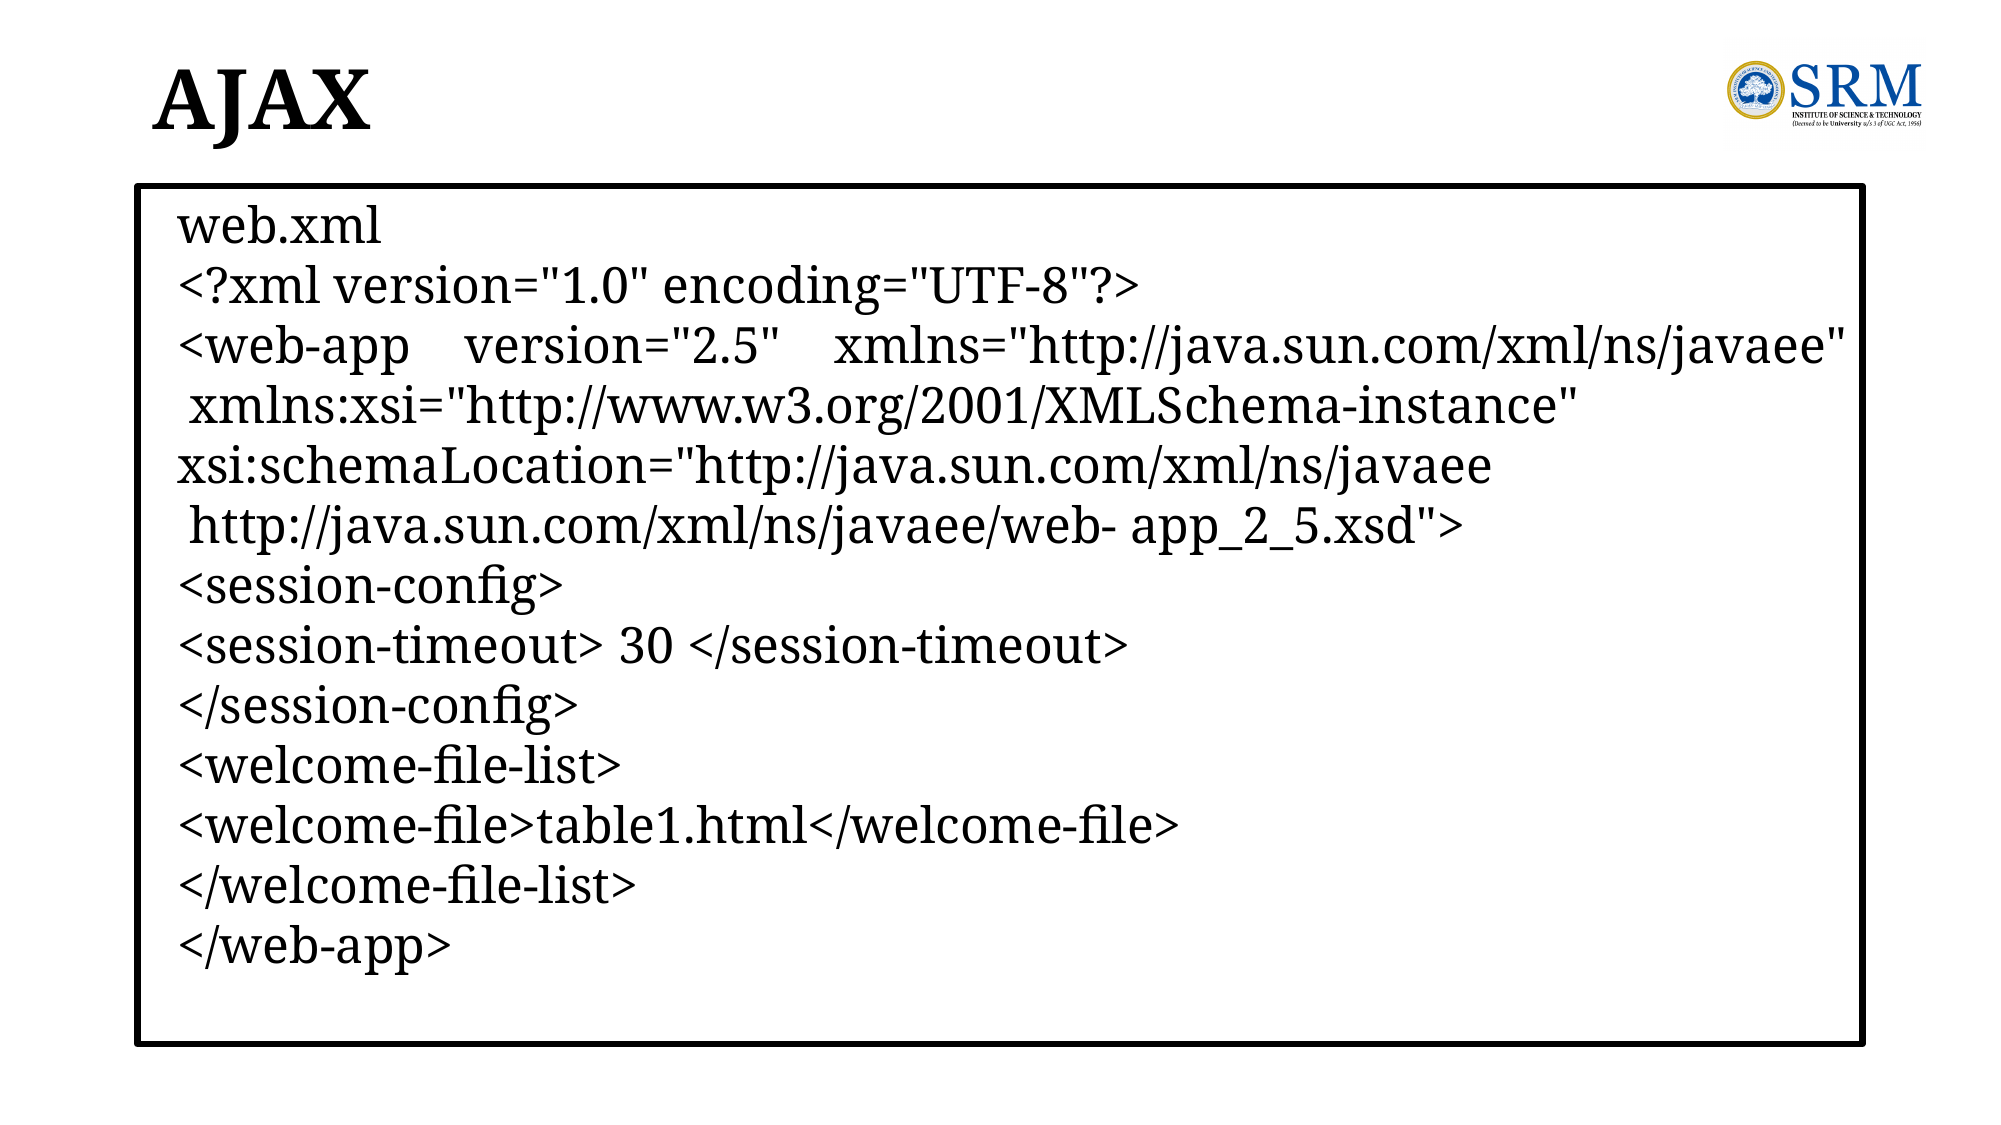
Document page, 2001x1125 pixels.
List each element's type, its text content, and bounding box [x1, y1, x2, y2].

picture [1723, 37, 1926, 151]
title AJAX [137, 50, 1863, 156]
list web.xml <?xml version="1.0" encoding="UTF-8"?> <web-app version="2.5" xmlns="http://java.sun.com/xml/ns/javaee" xmlns:xsi="http://www.w3.org/2001/XMLSchema-instance" xsi:schemaLocation="http://java.sun.com/xml/ns/javaee http://java.sun.com/xml/ns/javaee/web- app_2_5.xsd"> <session-config> <session-timeout> 30 </session-timeout> </session-config> <welcome-file-list> <welcome-file>table1.html</welcome-file> </welcome-file-list> </web-app> [137, 186, 1863, 1045]
